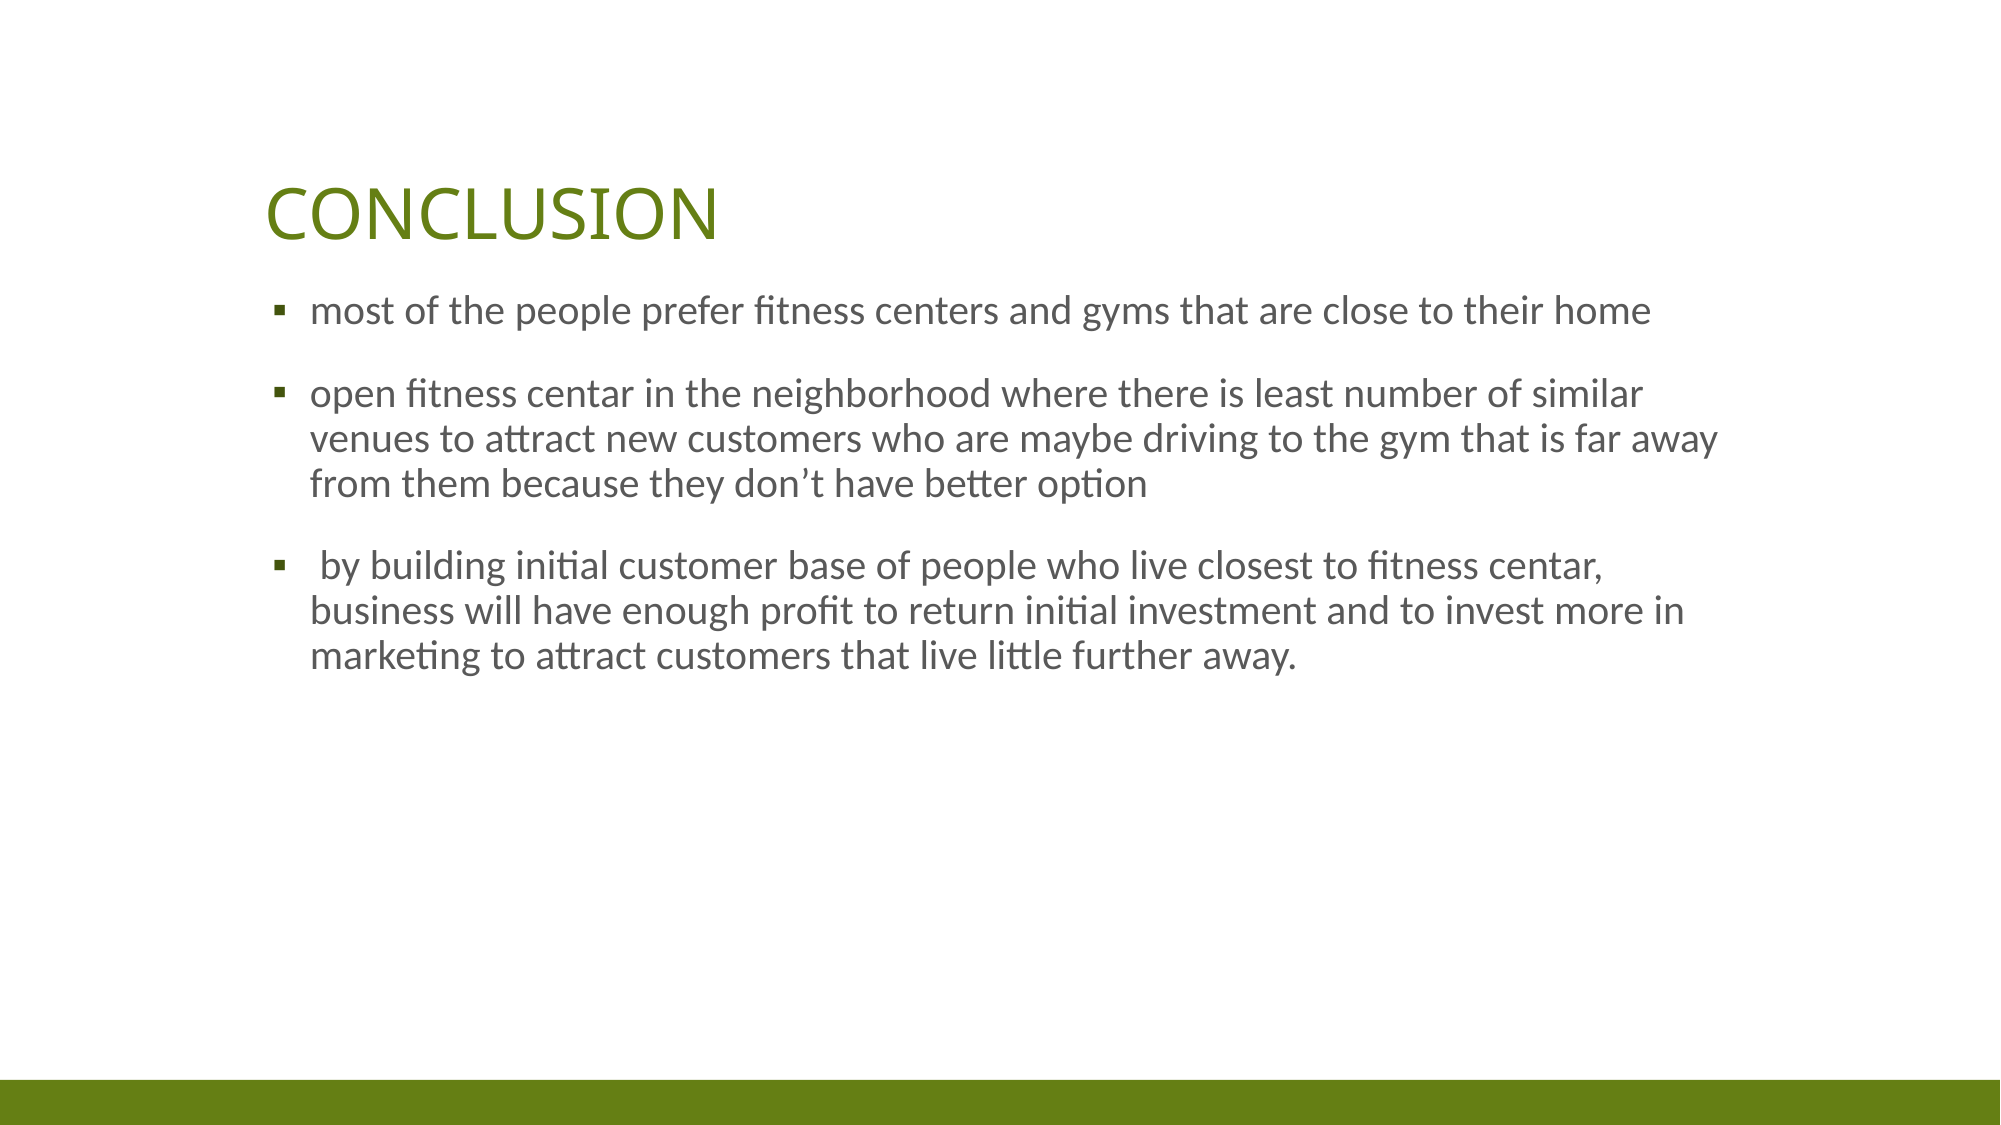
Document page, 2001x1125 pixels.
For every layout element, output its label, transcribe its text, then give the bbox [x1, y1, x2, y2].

title Conclusion [249, 75, 1750, 263]
list most of the people prefer fitness centers and gyms that are close to their home open fitness centar in the neighborhood where there is least number of similar venues to attract new customers who are maybe driving to the gym that is far away from them because they don’t have better option by building initial customer base of people who live closest to fitness centar, business will have enough profit to return initial investment and to invest more in marketing to attract customers that live little further away. [249, 281, 1750, 1013]
